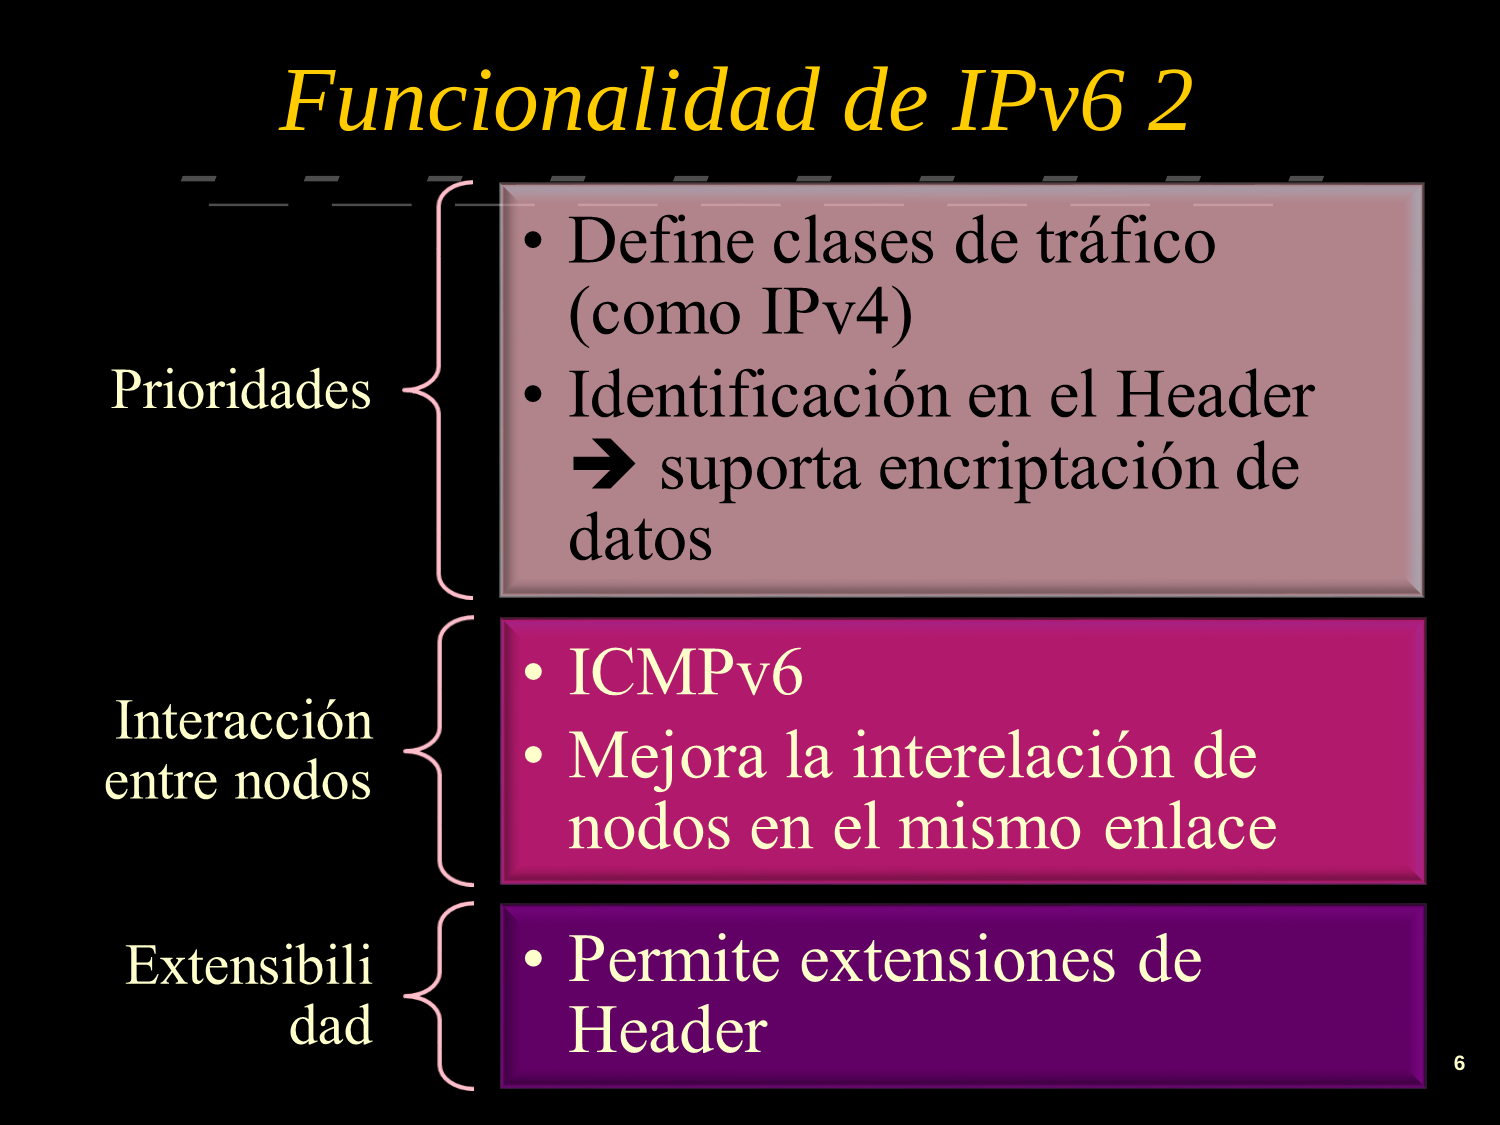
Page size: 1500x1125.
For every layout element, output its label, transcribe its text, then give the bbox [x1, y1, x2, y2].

text_box 6 [1434, 1024, 1481, 1100]
picture [64, 169, 1430, 1108]
title Funcionalidad de IPv6 2 [264, 35, 1297, 152]
